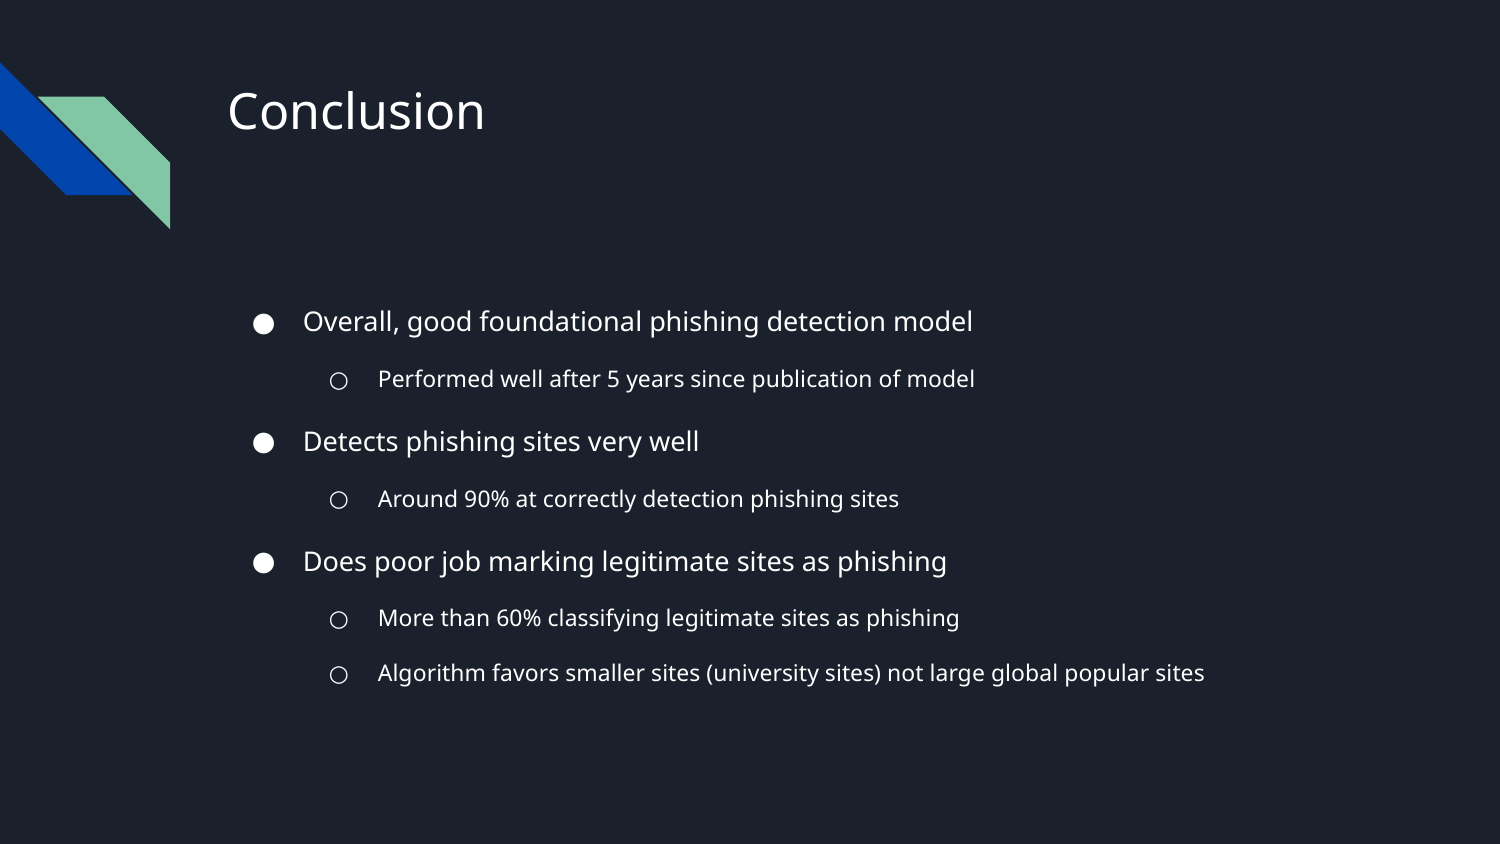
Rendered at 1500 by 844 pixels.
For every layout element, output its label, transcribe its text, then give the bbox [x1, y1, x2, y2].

title Conclusion [212, 64, 1368, 215]
list Overall, good foundational phishing detection model Performed well after 5 years since publication of model Detects phishing sites very well Around 90% at correctly detection phishing sites Does poor job marking legitimate sites as phishing More than 60% classifying legitimate sites as phishing Algorithm favors smaller sites (university sites) not large global popular sites [212, 257, 1368, 735]
